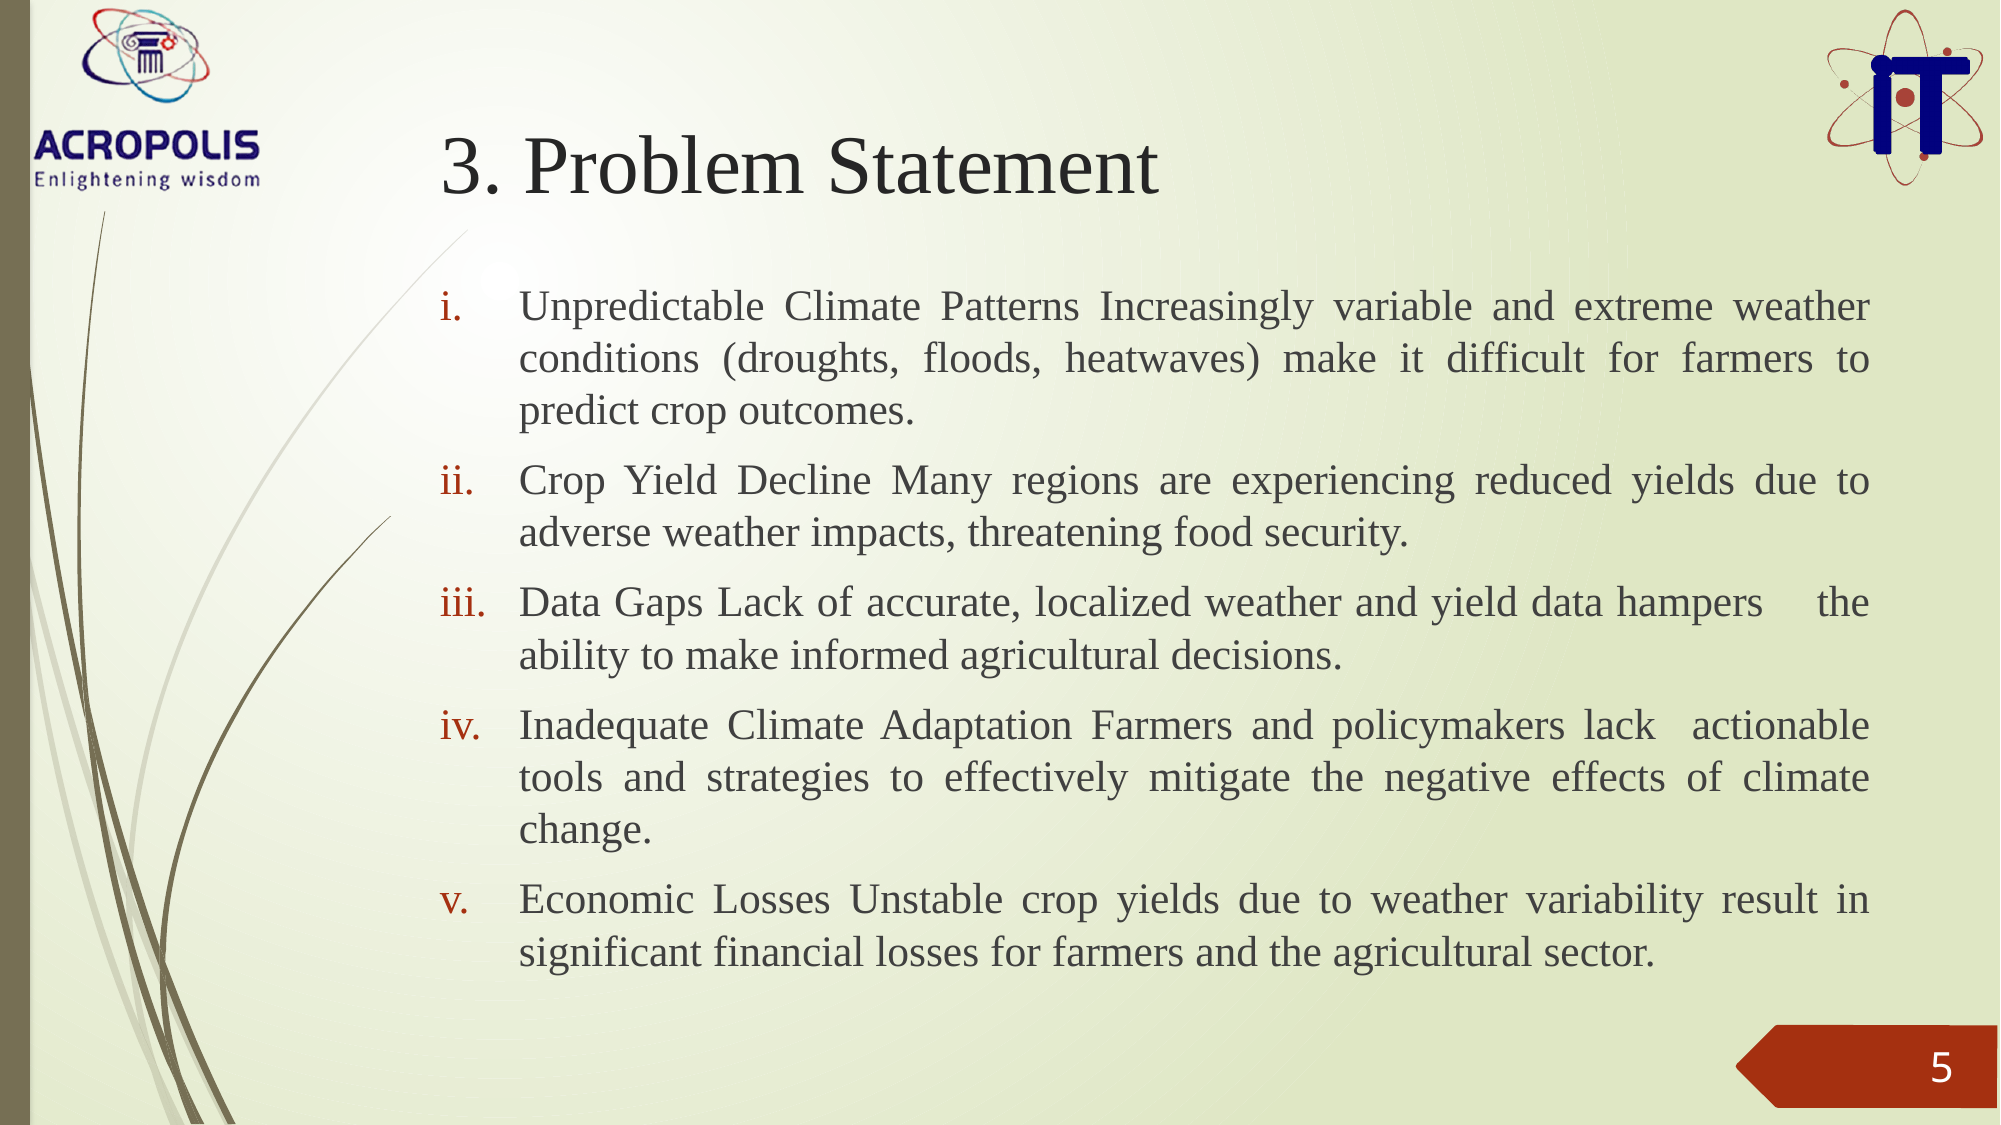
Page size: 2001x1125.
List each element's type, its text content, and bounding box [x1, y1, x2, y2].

picture [25, 0, 265, 204]
picture [1821, 0, 1989, 232]
slide_number 5 [1840, 1039, 1969, 1100]
list Unpredictable Climate Patterns Increasingly variable and extreme weather conditions (droughts, floods, heatwaves) make it difficult for farmers to predict crop outcomes. Crop Yield Decline Many regions are experiencing reduced yields due to adverse weather impacts, threatening food security. Data Gaps Lack of accurate, localized weather and yield data hampers the ability to make informed agricultural decisions. Inadequate Climate Adaptation Farmers and policymakers lack actionable tools and strategies to effectively mitigate the negative effects of climate change. Economic Losses Unstable crop yields due to weather variability result in significant financial losses for farmers and the agricultural sector. [424, 268, 1888, 985]
title 3. Problem Statement [425, 102, 1888, 268]
